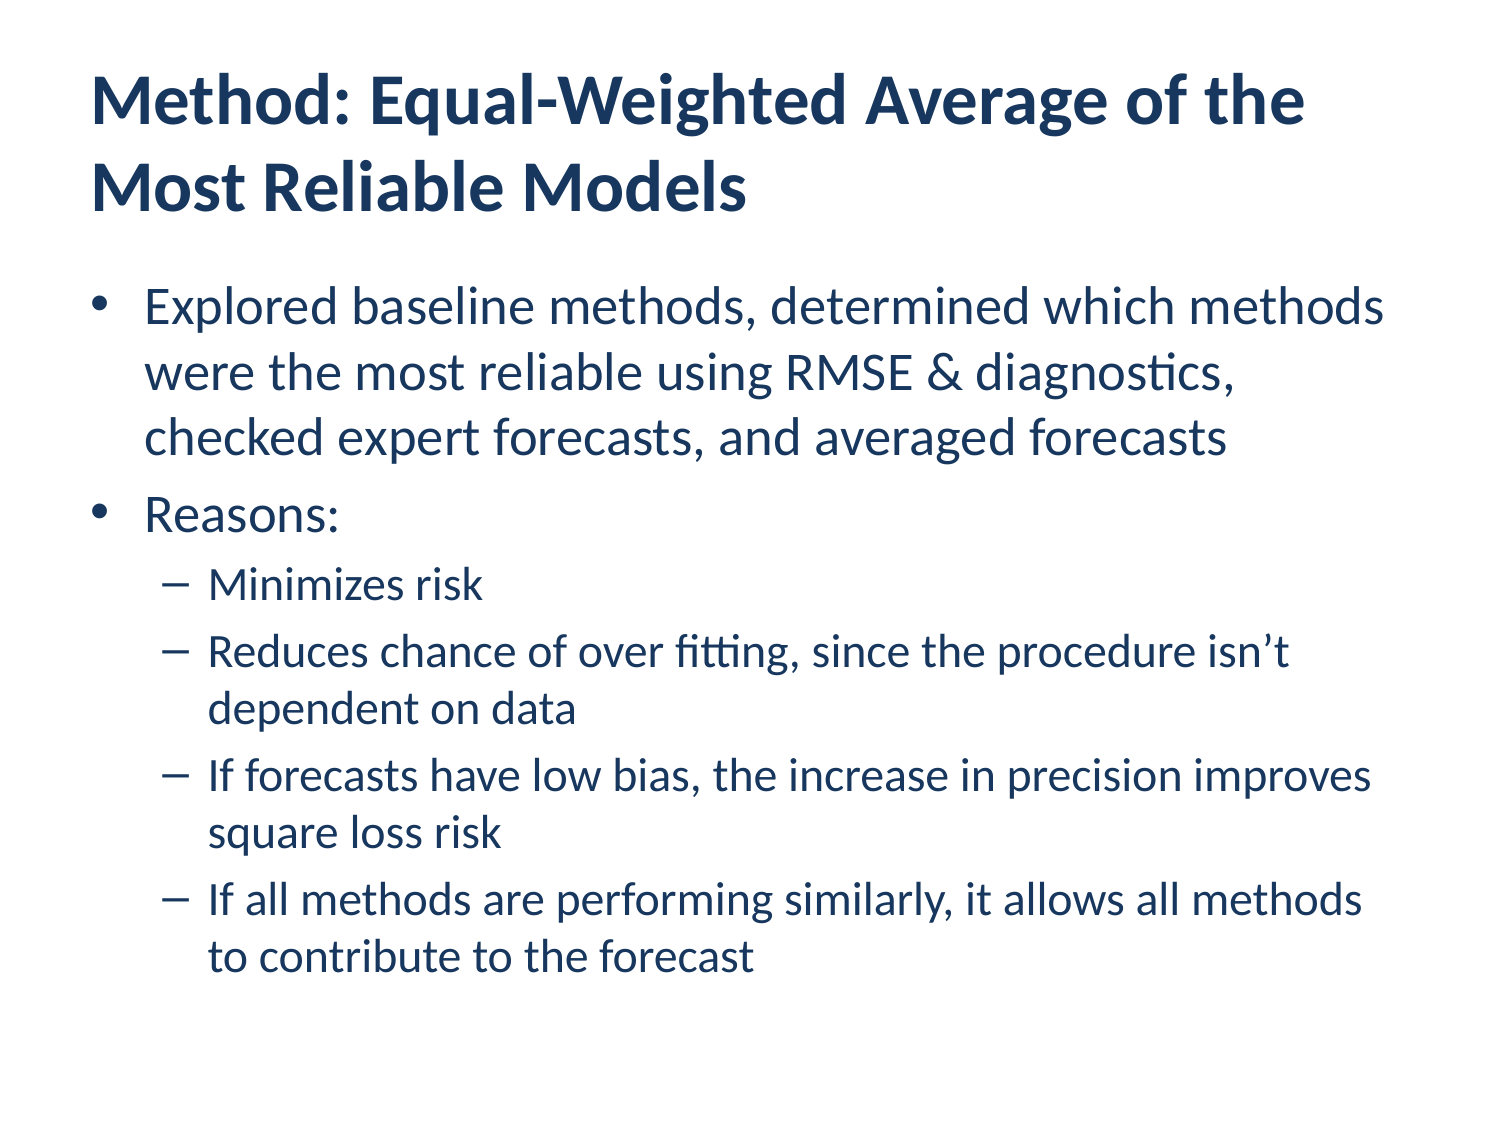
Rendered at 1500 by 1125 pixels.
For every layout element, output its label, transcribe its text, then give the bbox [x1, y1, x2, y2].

list Explored baseline methods, determined which methods were the most reliable using RMSE & diagnostics, checked expert forecasts, and averaged forecasts Reasons: Minimizes risk Reduces chance of over fitting, since the procedure isn’t dependent on data If forecasts have low bias, the increase in precision improves square loss risk If all methods are performing similarly, it allows all methods to contribute to the forecast [75, 262, 1425, 1005]
title Method: Equal-Weighted Average of the Most Reliable Models [75, 45, 1425, 233]
